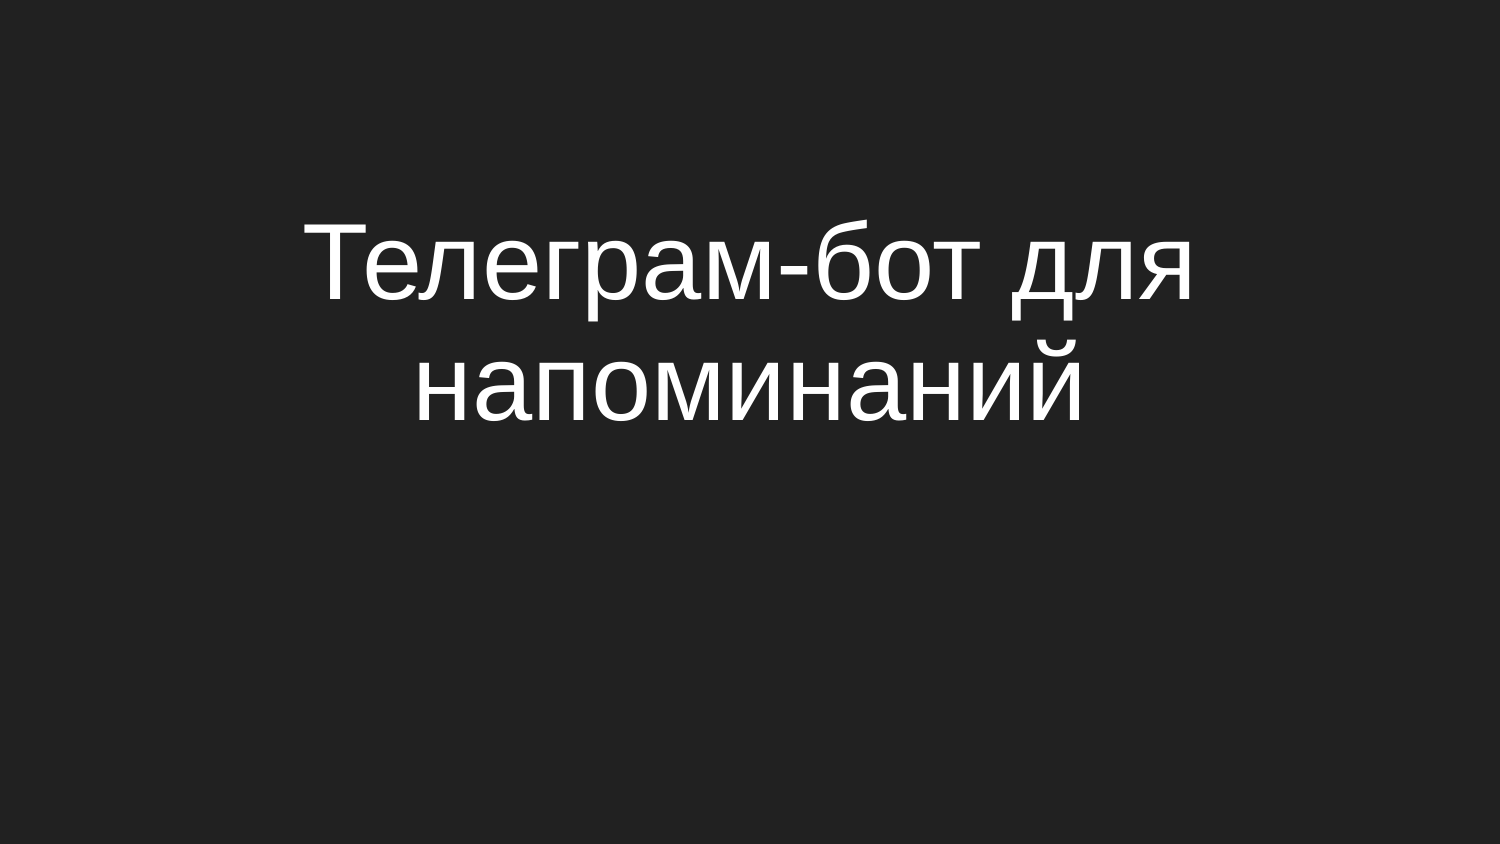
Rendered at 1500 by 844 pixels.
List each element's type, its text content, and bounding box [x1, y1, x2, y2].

title Телеграм-бот для напоминаний [51, 122, 1449, 459]
